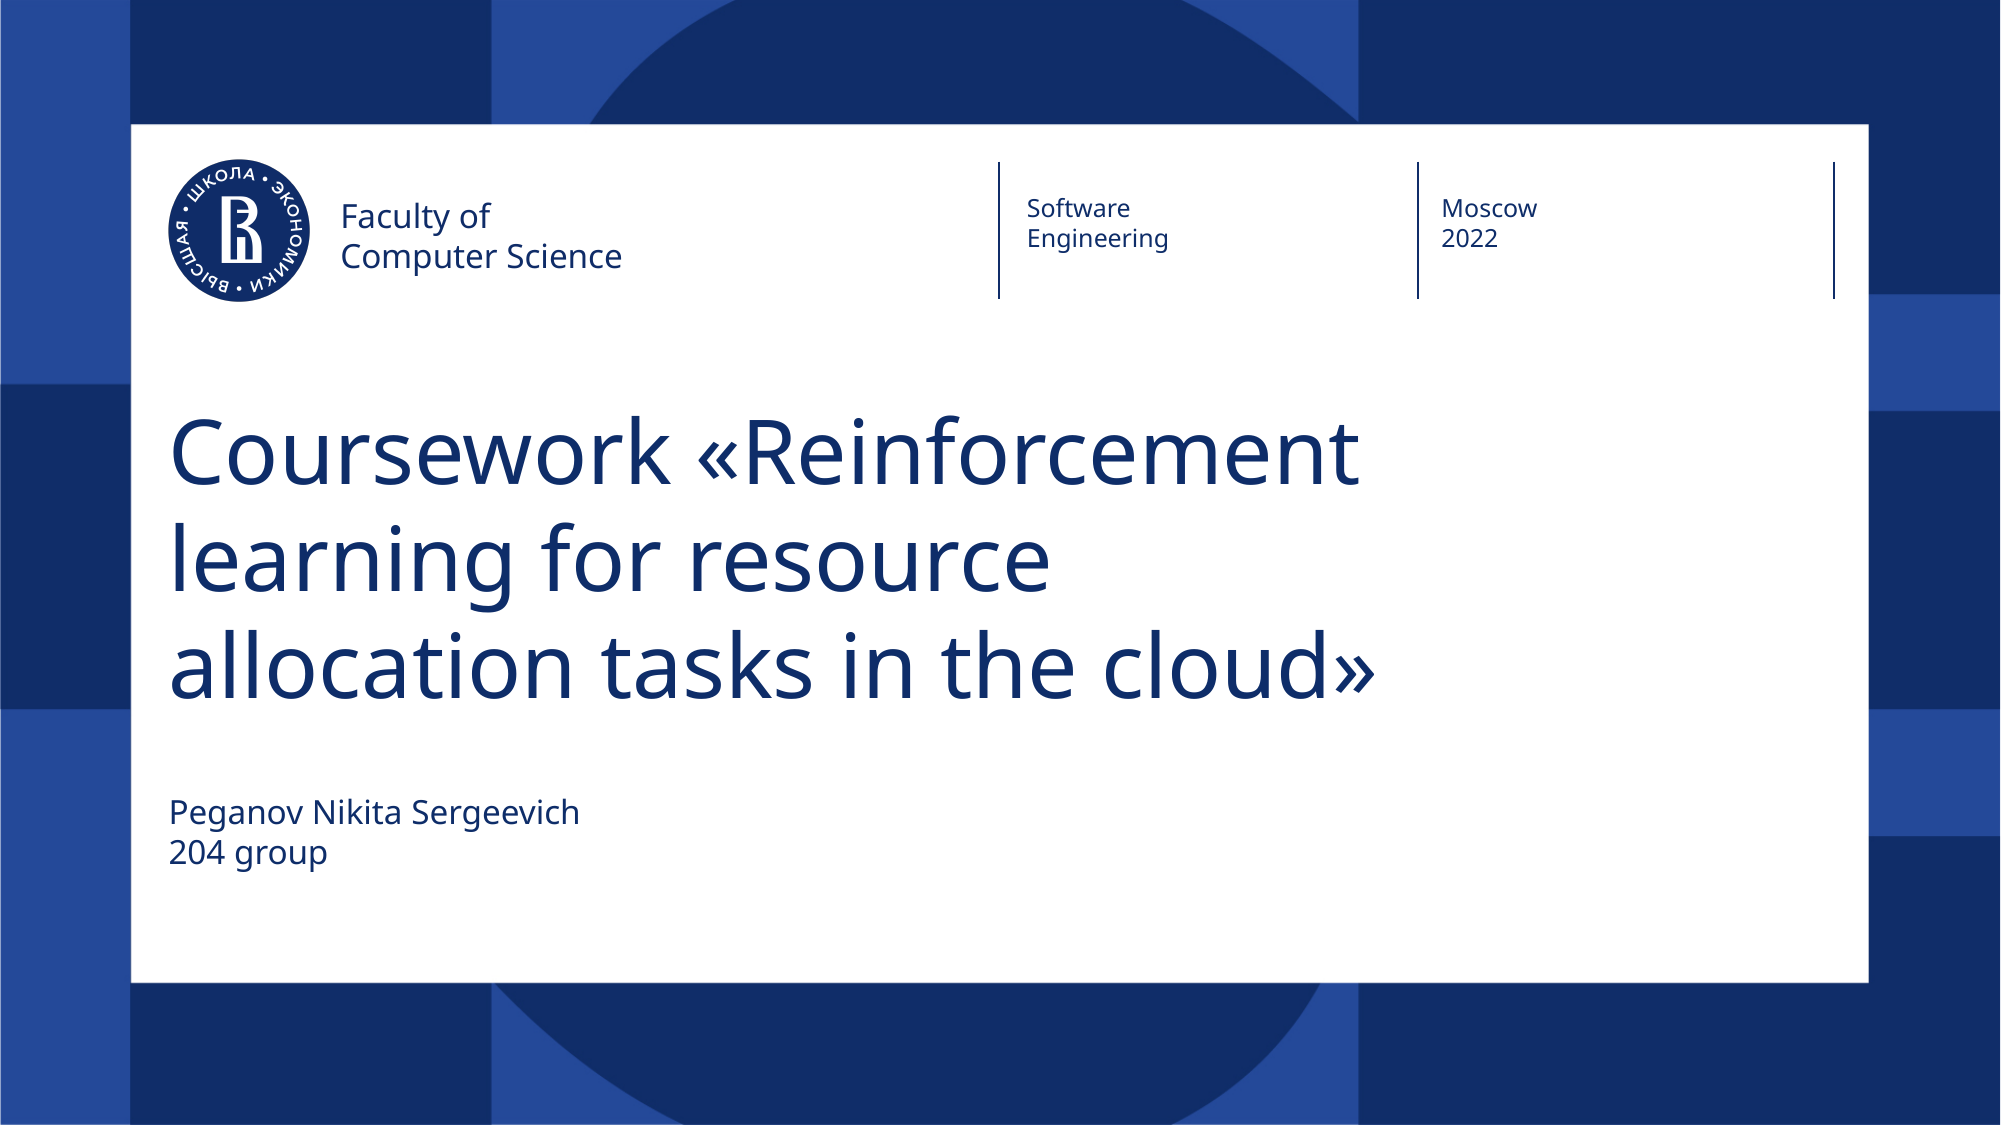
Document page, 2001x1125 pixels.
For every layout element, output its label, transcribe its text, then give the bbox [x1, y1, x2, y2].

list Moscow 2022 [1441, 192, 1806, 269]
picture [0, 0, 2001, 1125]
title Coursework «Reinforcement learning for resource allocation tasks in the cloud» [168, 394, 1421, 719]
list Faculty of Computer Science [340, 194, 972, 267]
list Peganov Nikita Sergeevich 204 group [168, 791, 1420, 899]
list Software Engineering [1026, 192, 1401, 269]
